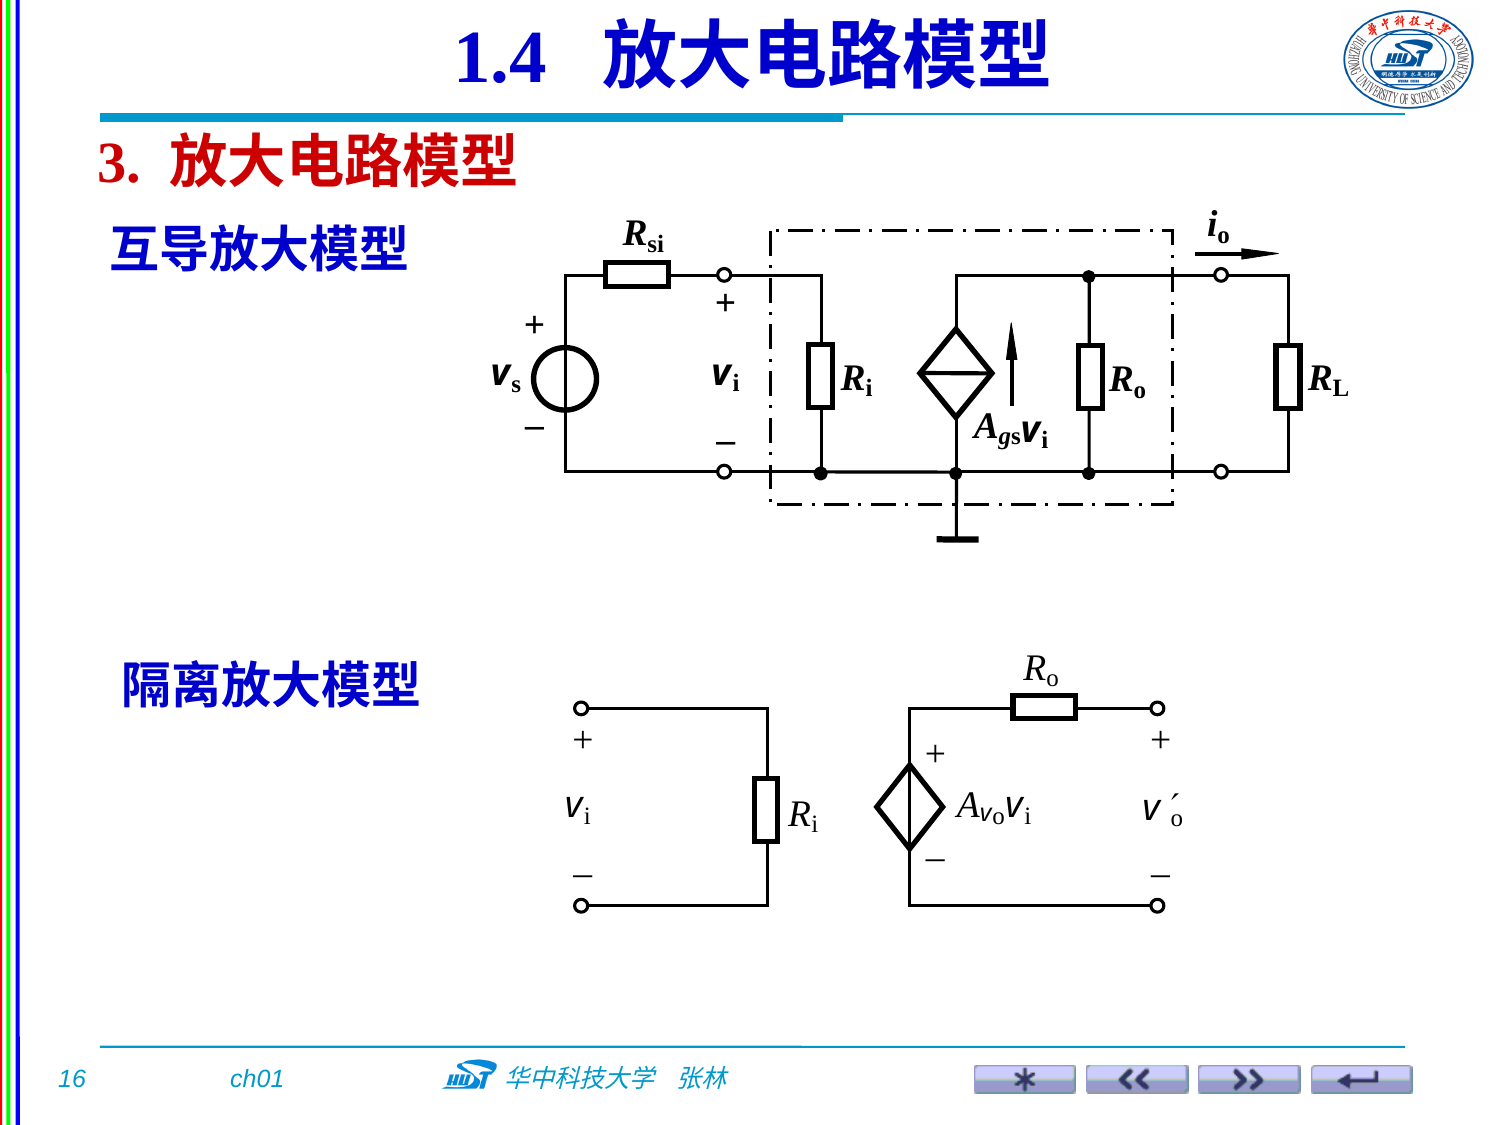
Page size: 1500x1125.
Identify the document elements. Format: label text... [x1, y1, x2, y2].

picture [1311, 1065, 1413, 1094]
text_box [483, 201, 1360, 544]
text_box 1.4 放大电路模型 [253, 0, 1252, 105]
picture [441, 1059, 497, 1089]
picture [1340, 7, 1479, 111]
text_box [540, 645, 1198, 915]
text_box 3. 放大电路模型 [82, 117, 979, 202]
picture [974, 1065, 1076, 1094]
text_box 隔离放大模型 [106, 645, 539, 721]
picture [1198, 1065, 1301, 1094]
text_box 互导放大模型 [94, 209, 478, 285]
picture [1086, 1065, 1189, 1094]
